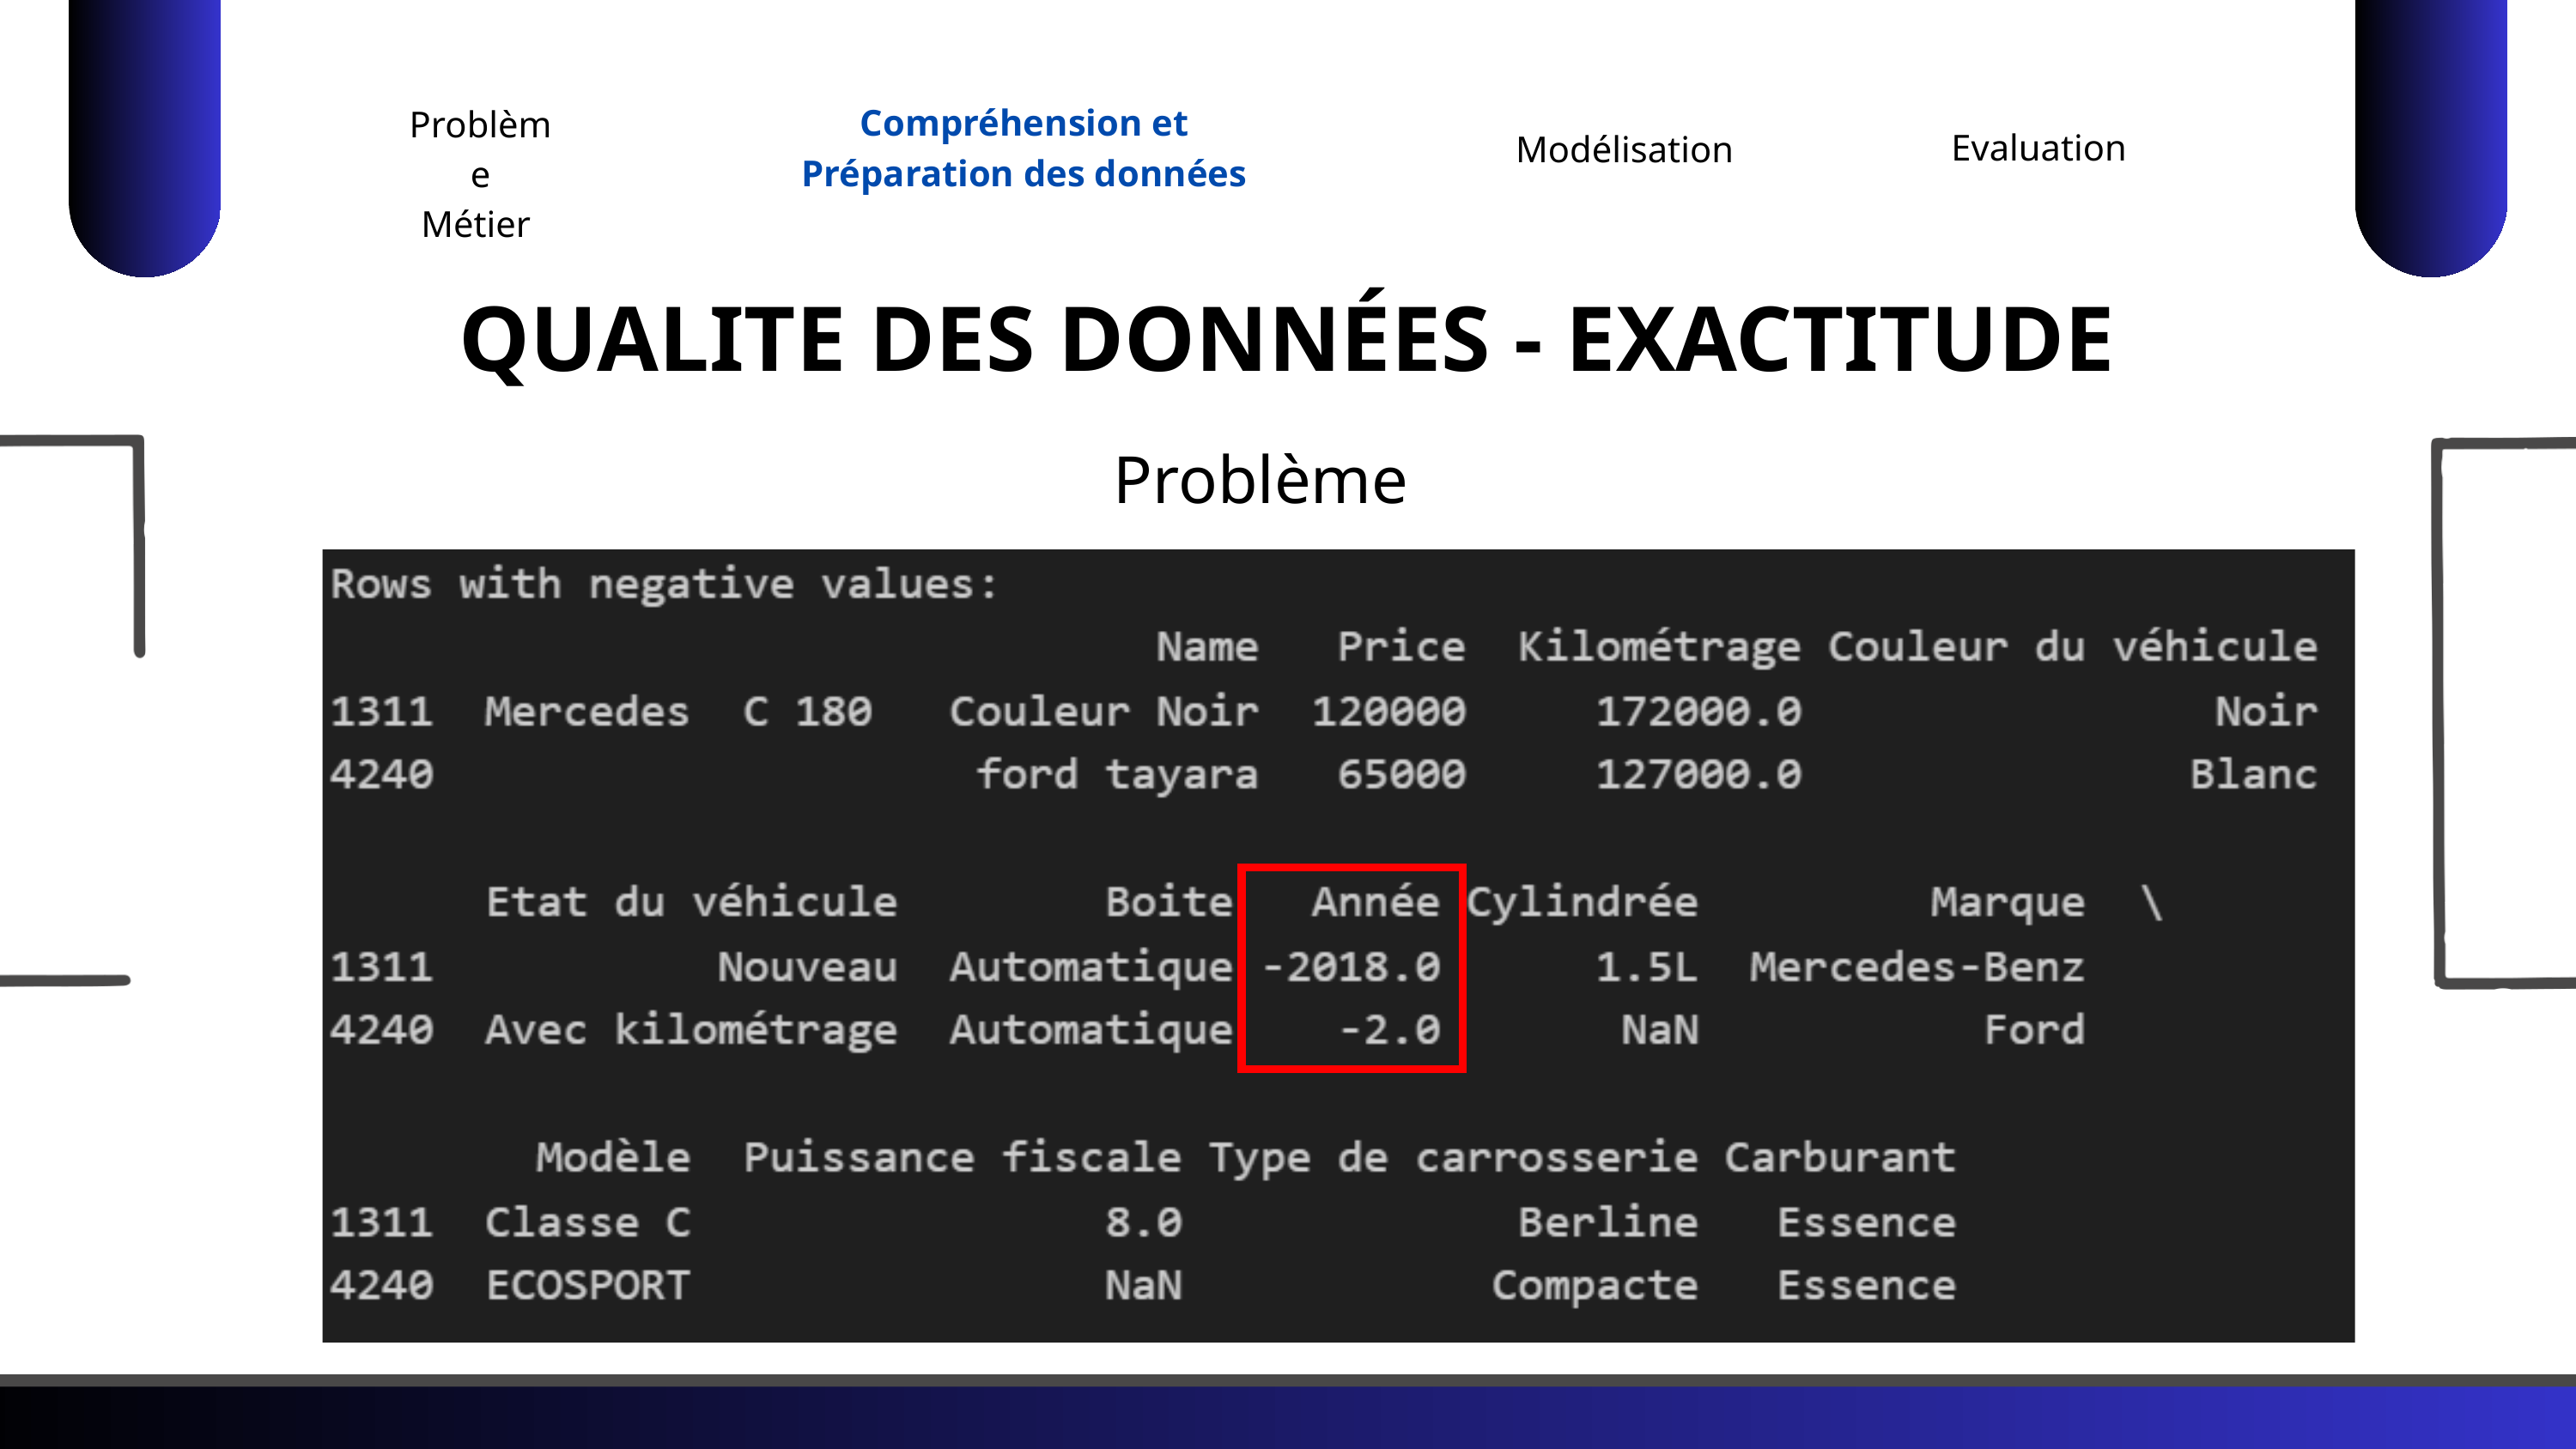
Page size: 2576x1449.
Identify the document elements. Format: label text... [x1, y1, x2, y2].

text_box [2431, 434, 2576, 990]
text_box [1241, 867, 1463, 1070]
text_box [2354, 0, 2508, 277]
text_box Problème [357, 425, 2165, 517]
text_box Modélisation [1487, 119, 1763, 170]
text_box [322, 549, 2355, 1343]
text_box [0, 434, 146, 990]
text_box Problème Métier [399, 94, 562, 246]
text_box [0, 1379, 2576, 1449]
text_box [68, 0, 222, 277]
text_box QUALITE DES DONNÉES - EXACTITUDE [283, 264, 2293, 389]
text_box Compréhension et Préparation des données [753, 93, 1297, 194]
text_box Evaluation [1901, 118, 2177, 169]
